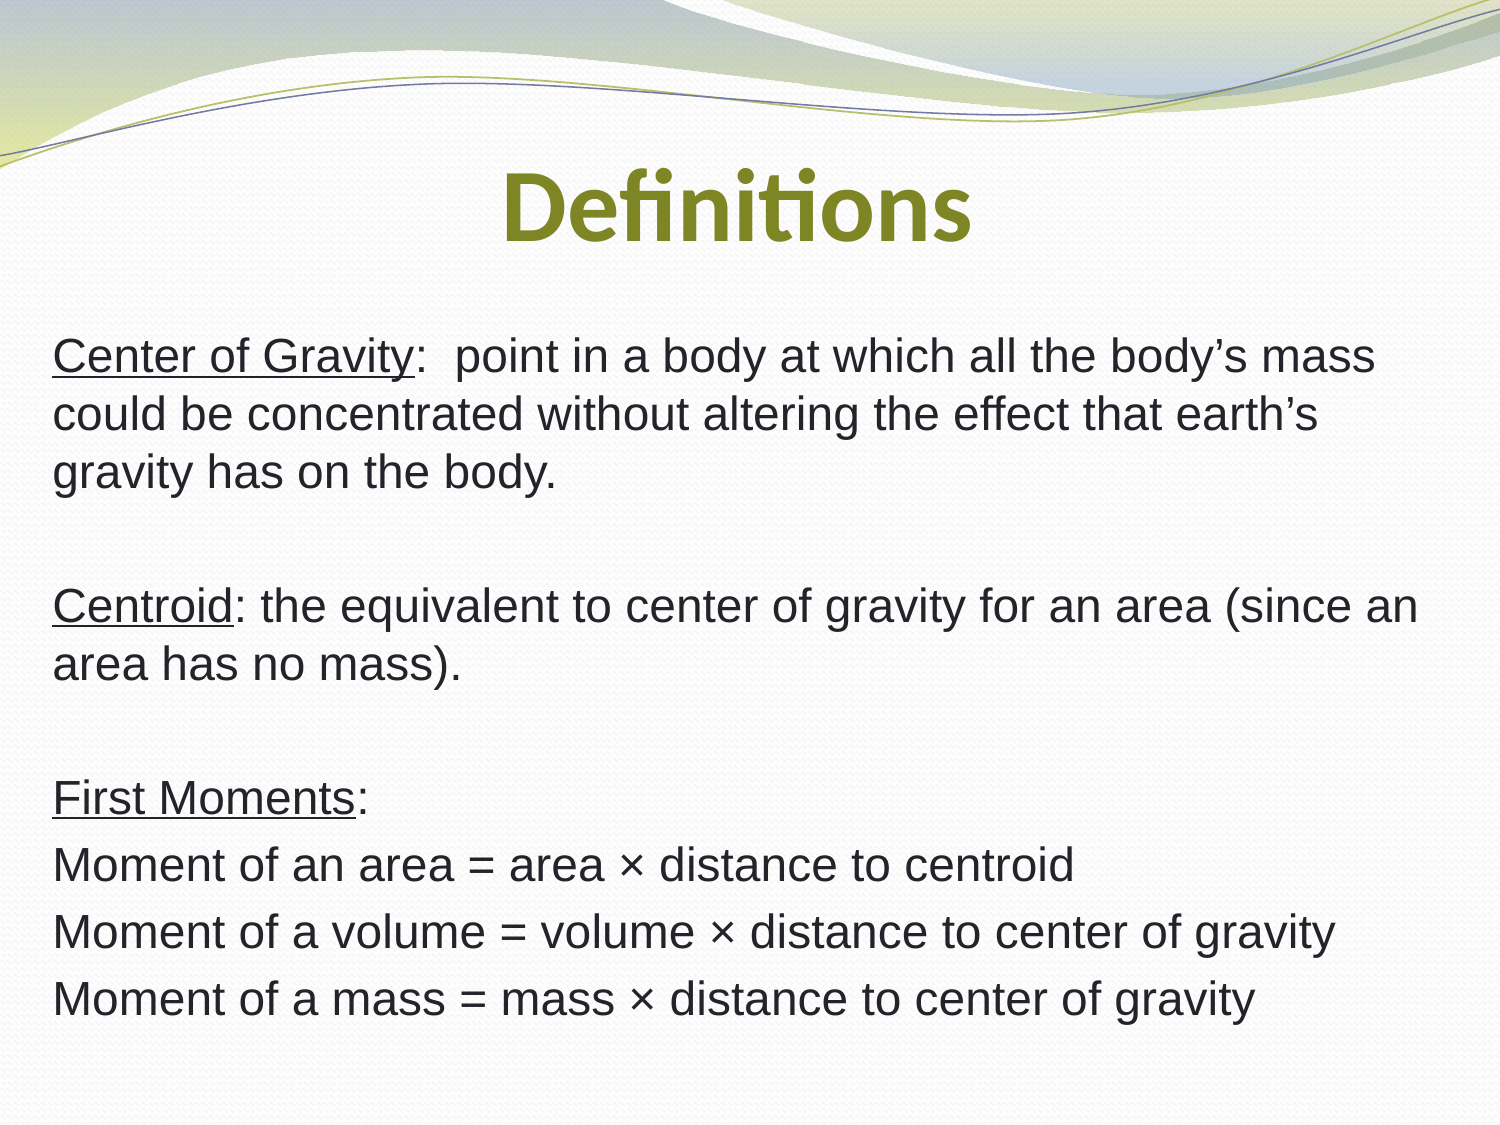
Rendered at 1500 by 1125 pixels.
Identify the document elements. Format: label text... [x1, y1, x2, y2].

title Definitions [62, 75, 1413, 263]
list Center of Gravity: point in a body at which all the body’s mass could be concentrated without altering the effect that earth’s gravity has on the body. Centroid: the equivalent to center of gravity for an area (since an area has no mass). First Moments: Moment of an area = area × distance to centroid Moment of a volume = volume × distance to center of gravity Moment of a mass = mass × distance to center of gravity [37, 317, 1475, 1038]
